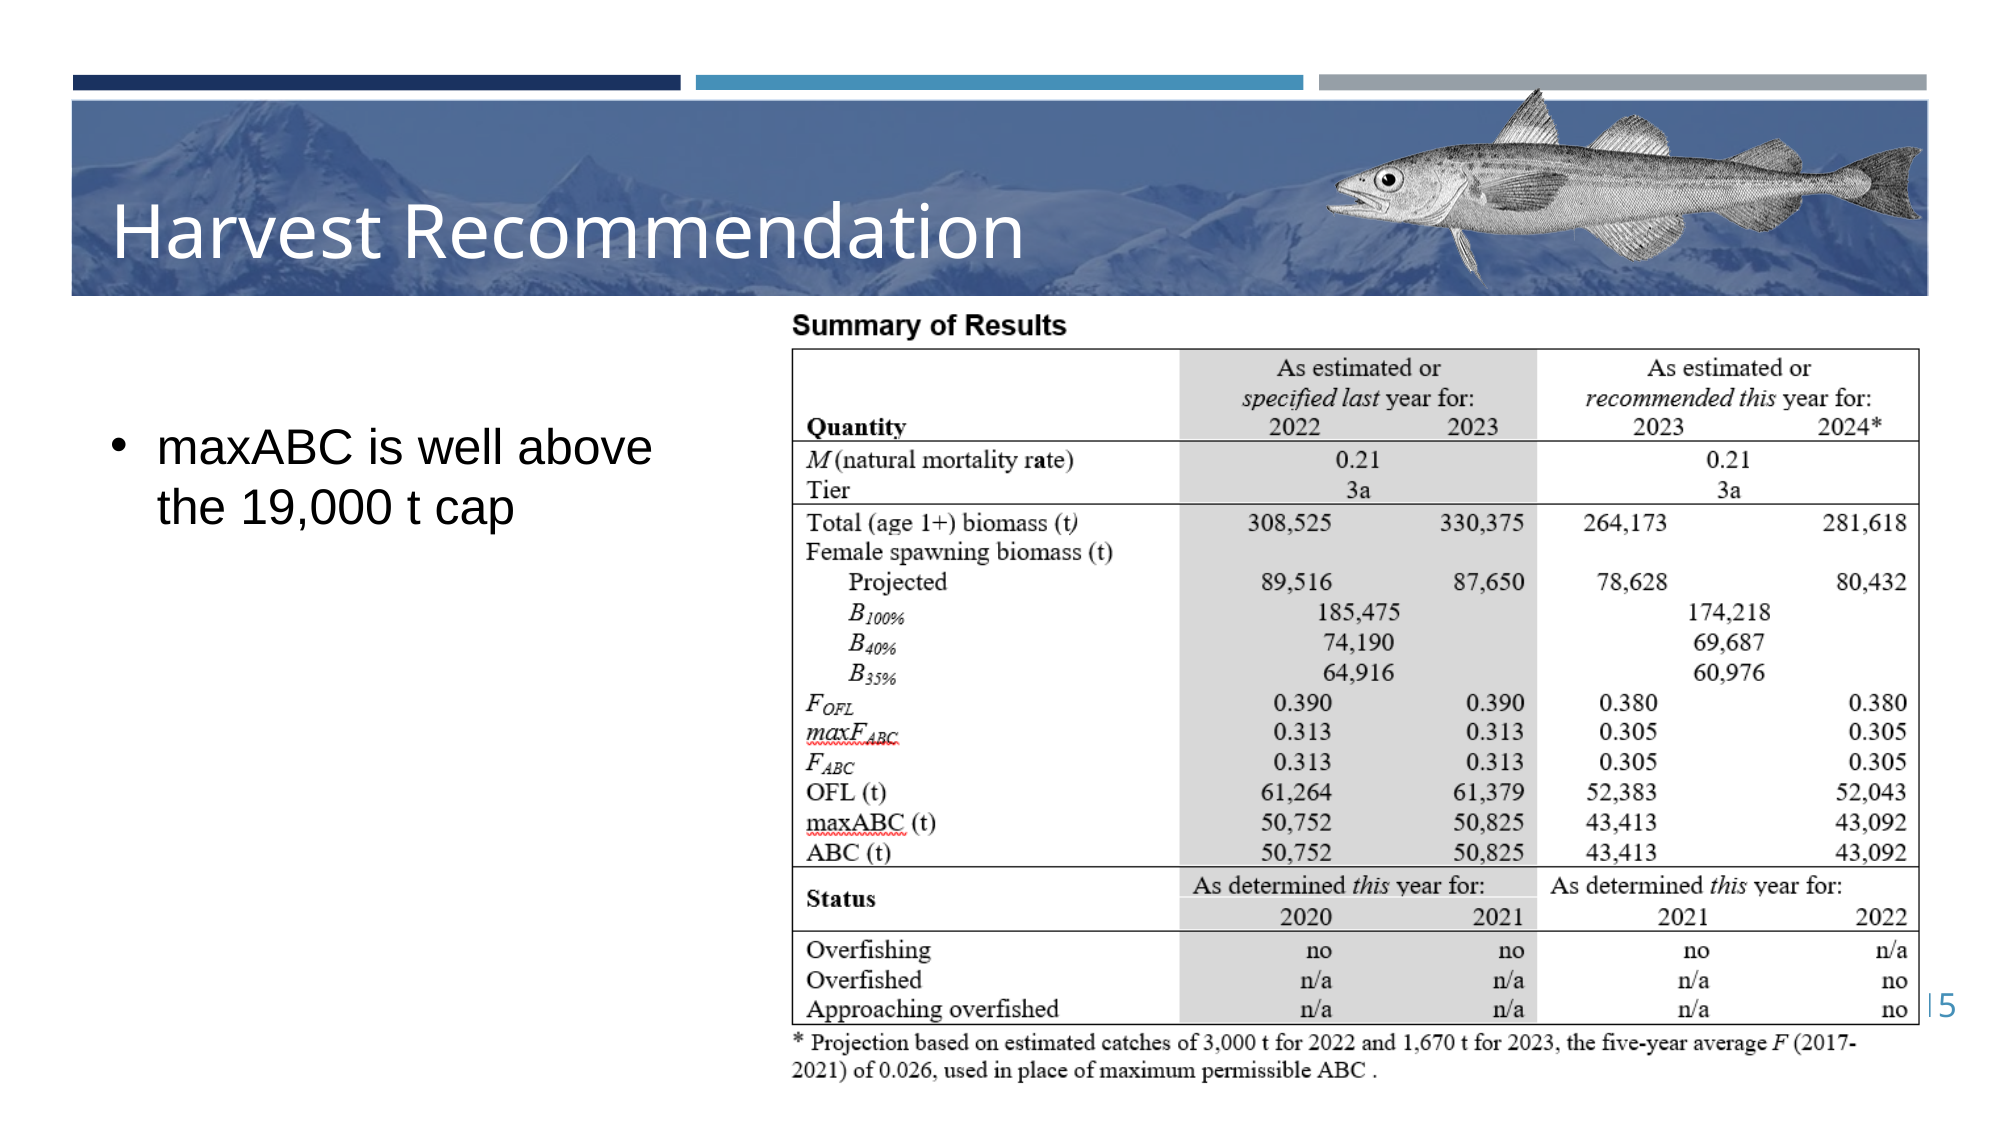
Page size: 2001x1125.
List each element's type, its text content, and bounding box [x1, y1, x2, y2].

text_box [71, 99, 1311, 296]
picture [783, 78, 1942, 1090]
text_box maxABC is well above the 19,000 t cap [95, 407, 674, 542]
slide_number 15 [1934, 977, 1972, 1037]
title Harvest Recommendation [95, 115, 1311, 282]
